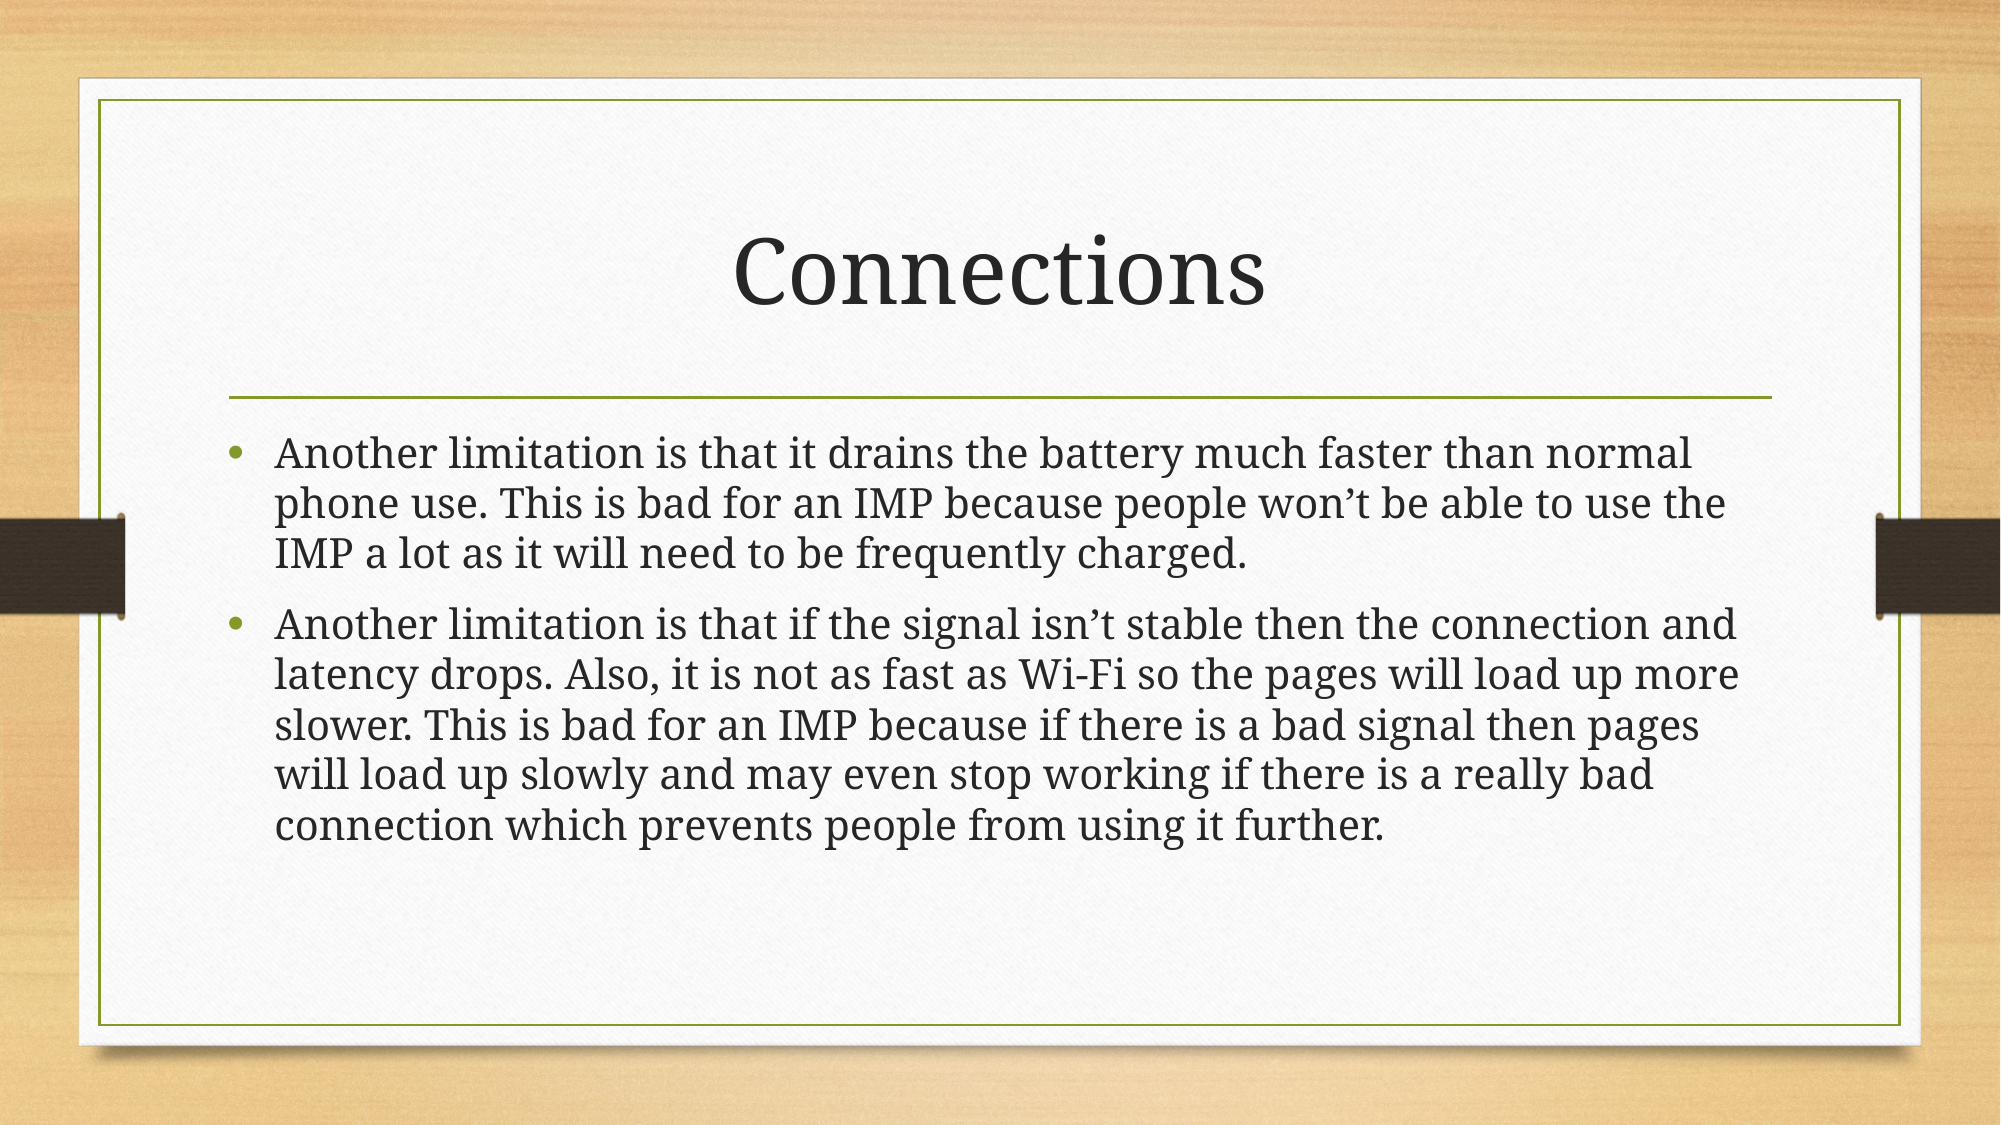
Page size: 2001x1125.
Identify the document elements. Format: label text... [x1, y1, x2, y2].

title Connections [212, 161, 1788, 375]
list Another limitation is that it drains the battery much faster than normal phone use. This is bad for an IMP because people won’t be able to use the IMP a lot as it will need to be frequently charged. Another limitation is that if the signal isn’t stable then the connection and latency drops. Also, it is not as fast as Wi-Fi so the pages will load up more slower. This is bad for an IMP because if there is a bad signal then pages will load up slowly and may even stop working if there is a really bad connection which prevents people from using it further. [212, 419, 1788, 964]
picture [0, 0, 2001, 1125]
